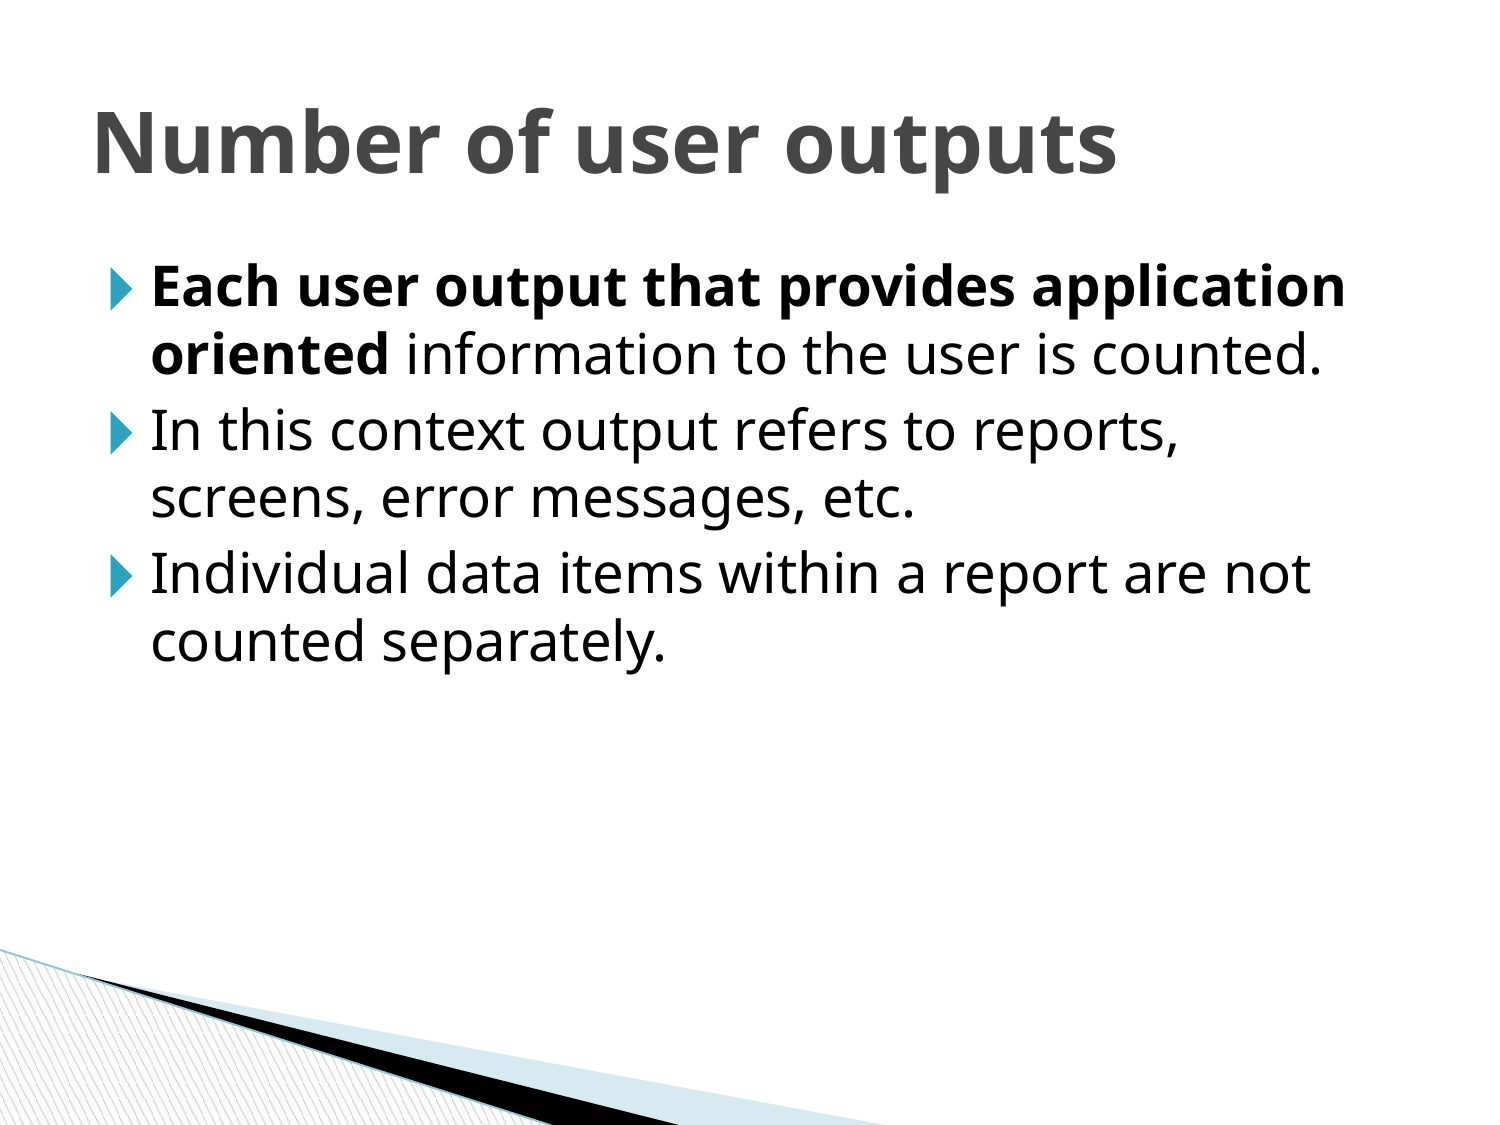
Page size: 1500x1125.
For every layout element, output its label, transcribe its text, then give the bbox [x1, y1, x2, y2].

list Each user output that provides application oriented information to the user is counted. In this context output refers to reports, screens, error messages, etc. Individual data items within a report are not counted separately. [75, 243, 1425, 986]
title Number of user outputs [75, 45, 1425, 233]
